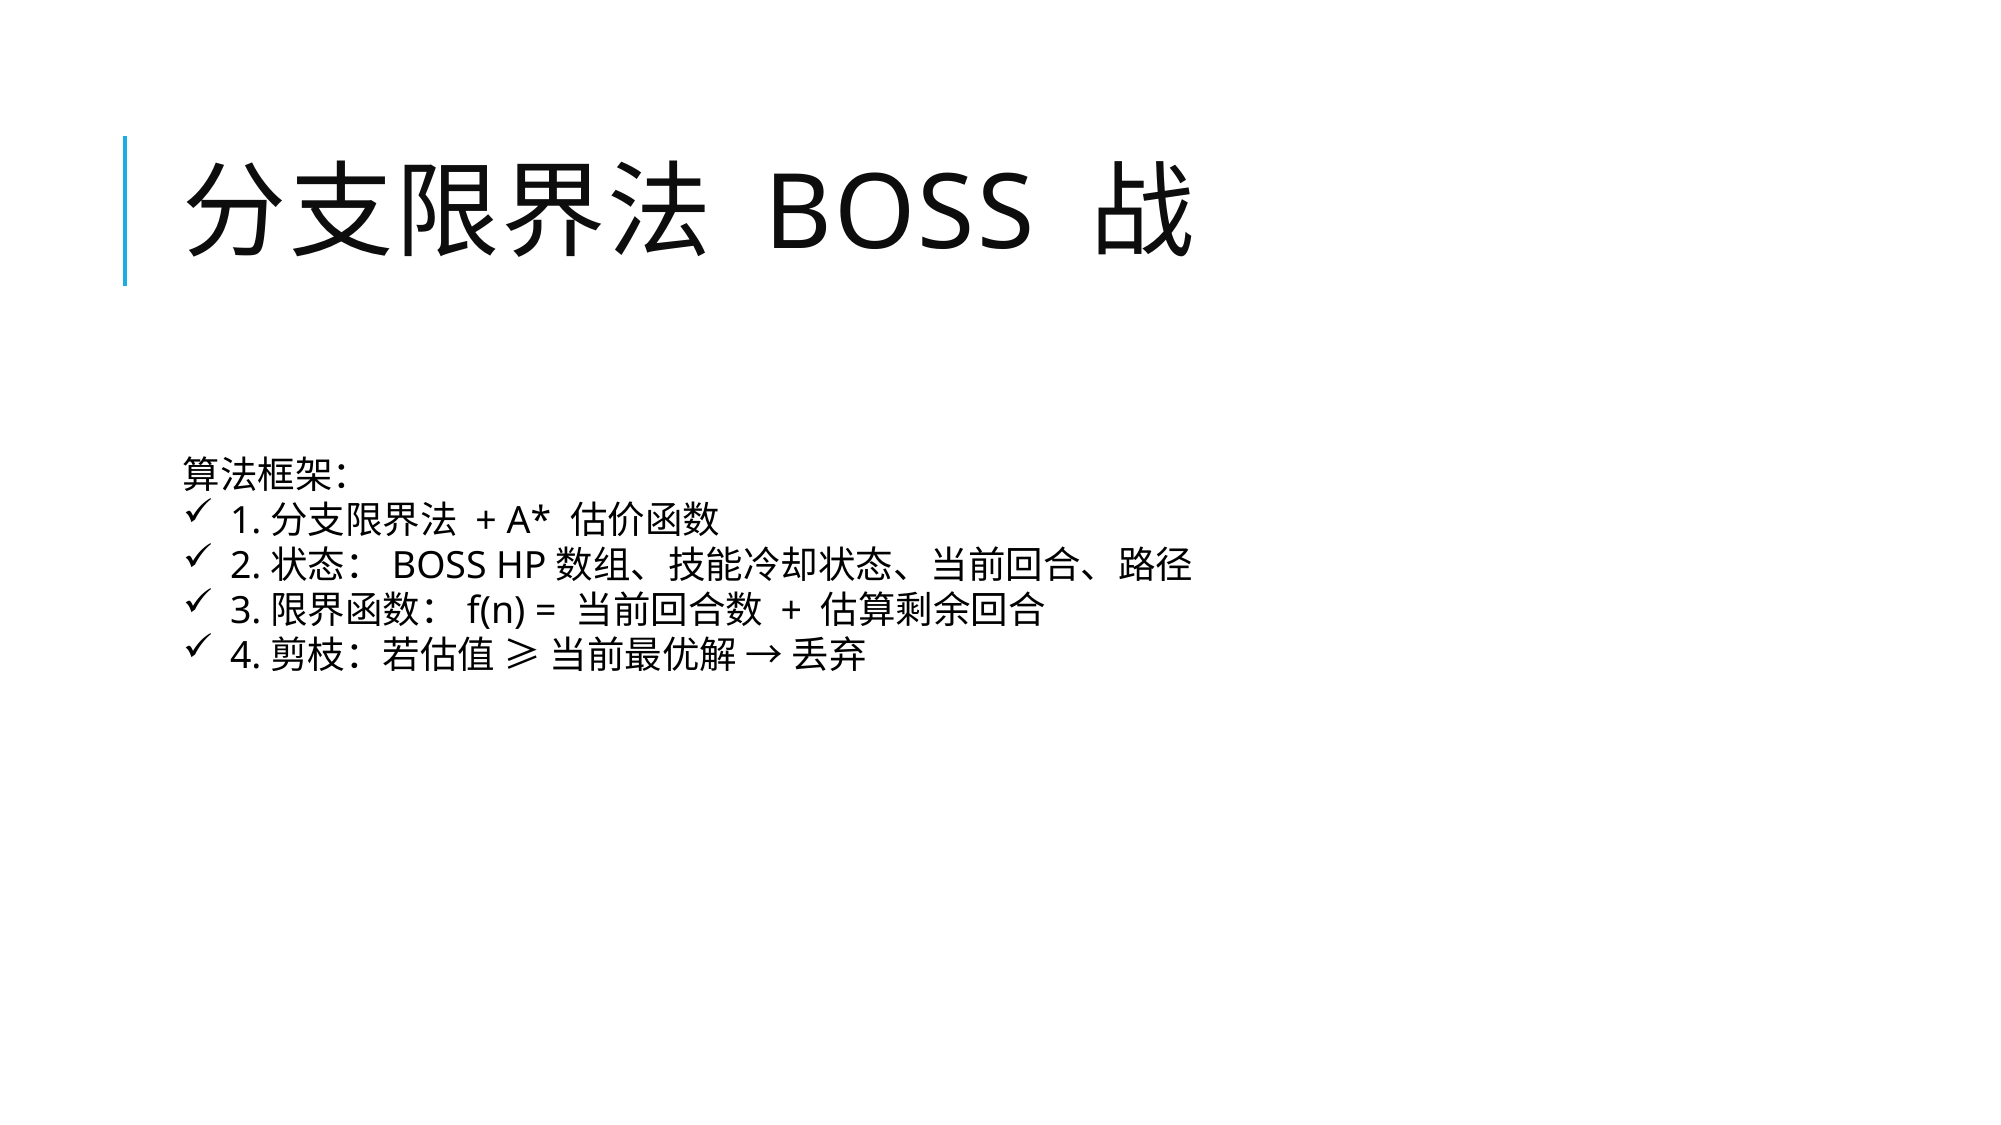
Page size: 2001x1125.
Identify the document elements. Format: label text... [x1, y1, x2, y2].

title 分支限界法 Boss 战 [168, 96, 1763, 342]
text_box 算法框架： 1.分支限界法 + A* 估价函数 2.状态：BOSS HP数组、技能冷却状态、当前回合、路径 3.限界函数：f(n) = 当前回合数 + 估算剩余回合 4.剪枝：若估值 ≥ 当前最优解 → 丢弃 [168, 443, 1832, 684]
